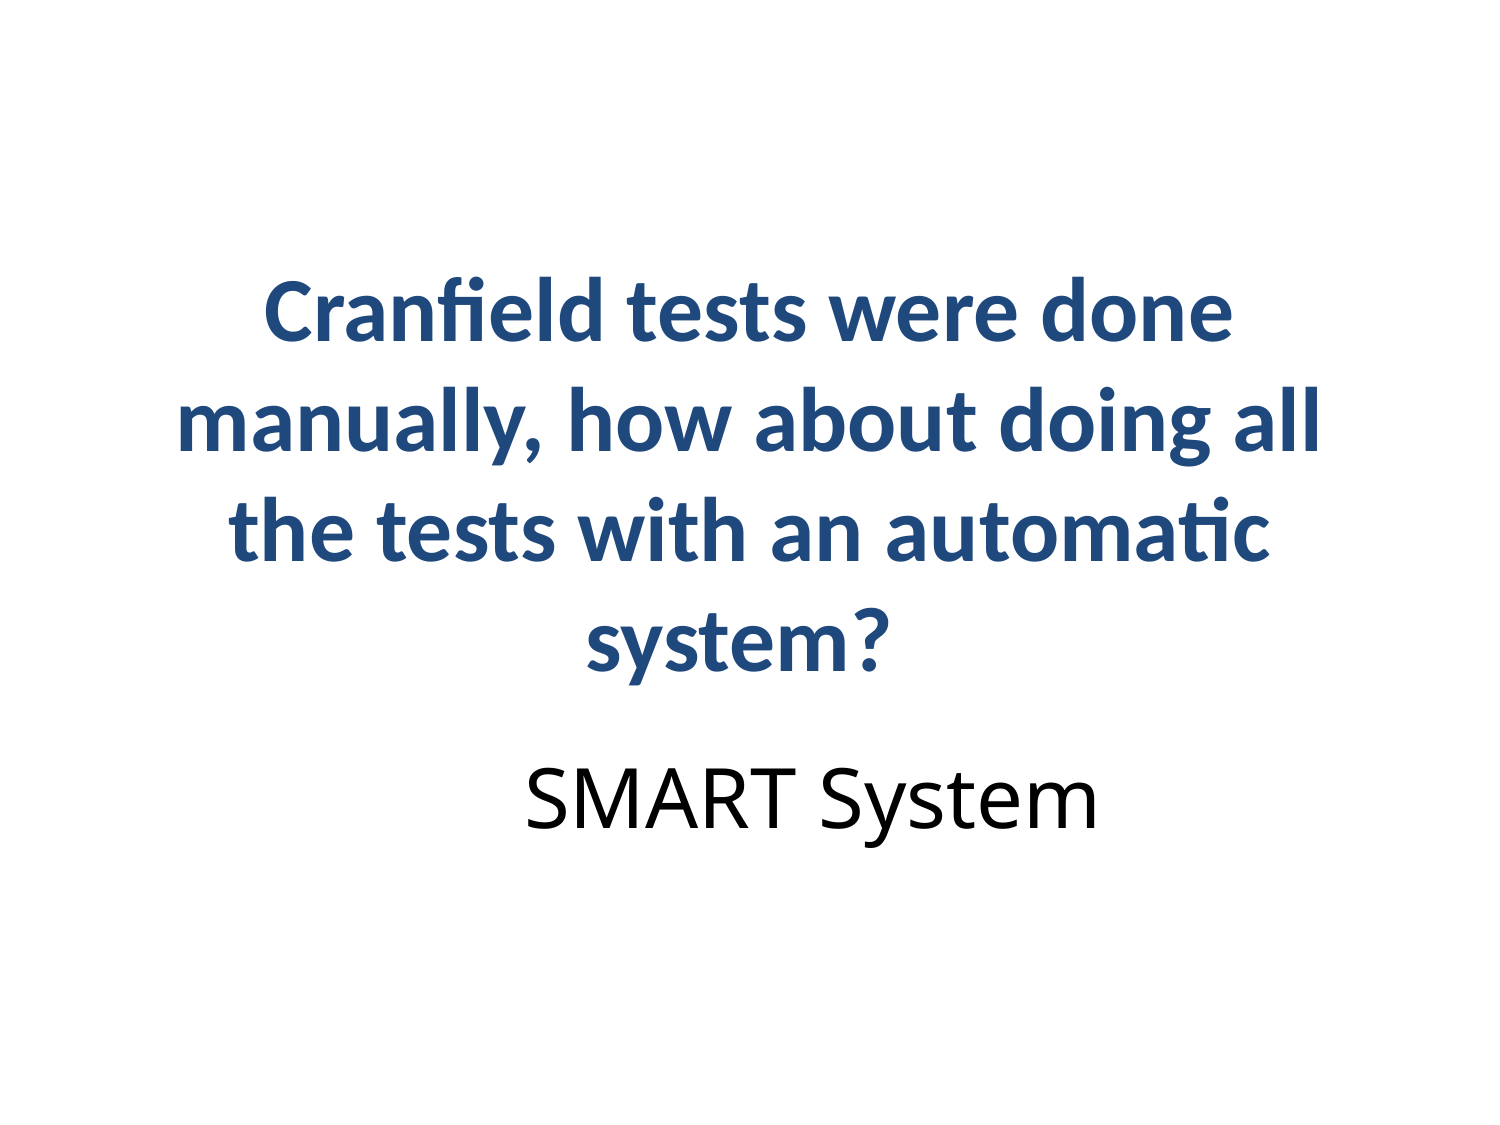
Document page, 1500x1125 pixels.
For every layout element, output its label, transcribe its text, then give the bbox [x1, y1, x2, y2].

text_box SMART System [509, 737, 1139, 853]
title Cranfield tests were done manually, how about doing all the tests with an automatic system? [112, 349, 1388, 591]
